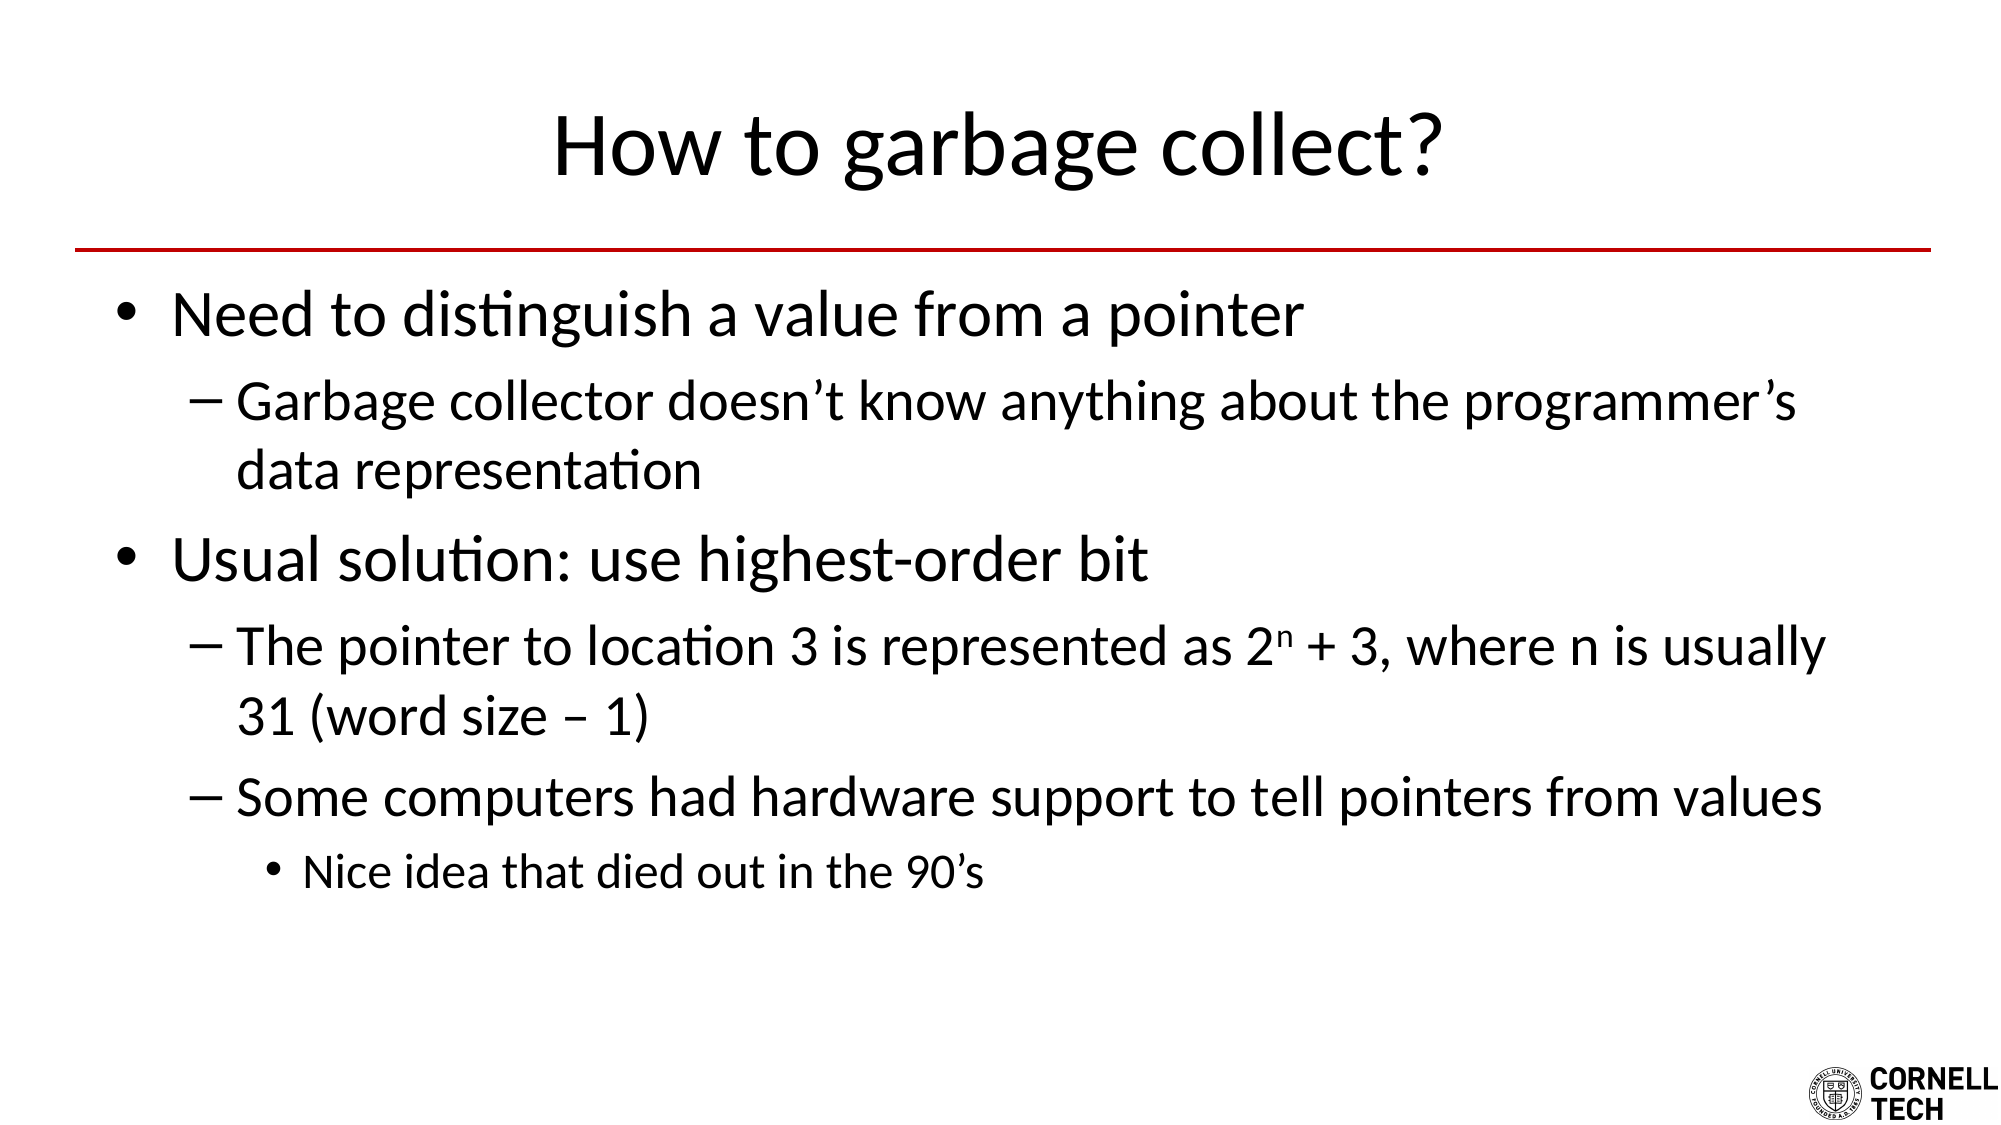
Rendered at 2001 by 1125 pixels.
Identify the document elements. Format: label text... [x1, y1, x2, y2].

picture [1809, 1067, 1998, 1120]
list Need to distinguish a value from a pointer Garbage collector doesn’t know anything about the programmer’s data representation Usual solution: use highest-order bit The pointer to location 3 is represented as 2n + 3, where n is usually 31 (word size – 1) Some computers had hardware support to tell pointers from values Nice idea that died out in the 90’s [99, 262, 1900, 1005]
title How to garbage collect? [99, 45, 1900, 233]
